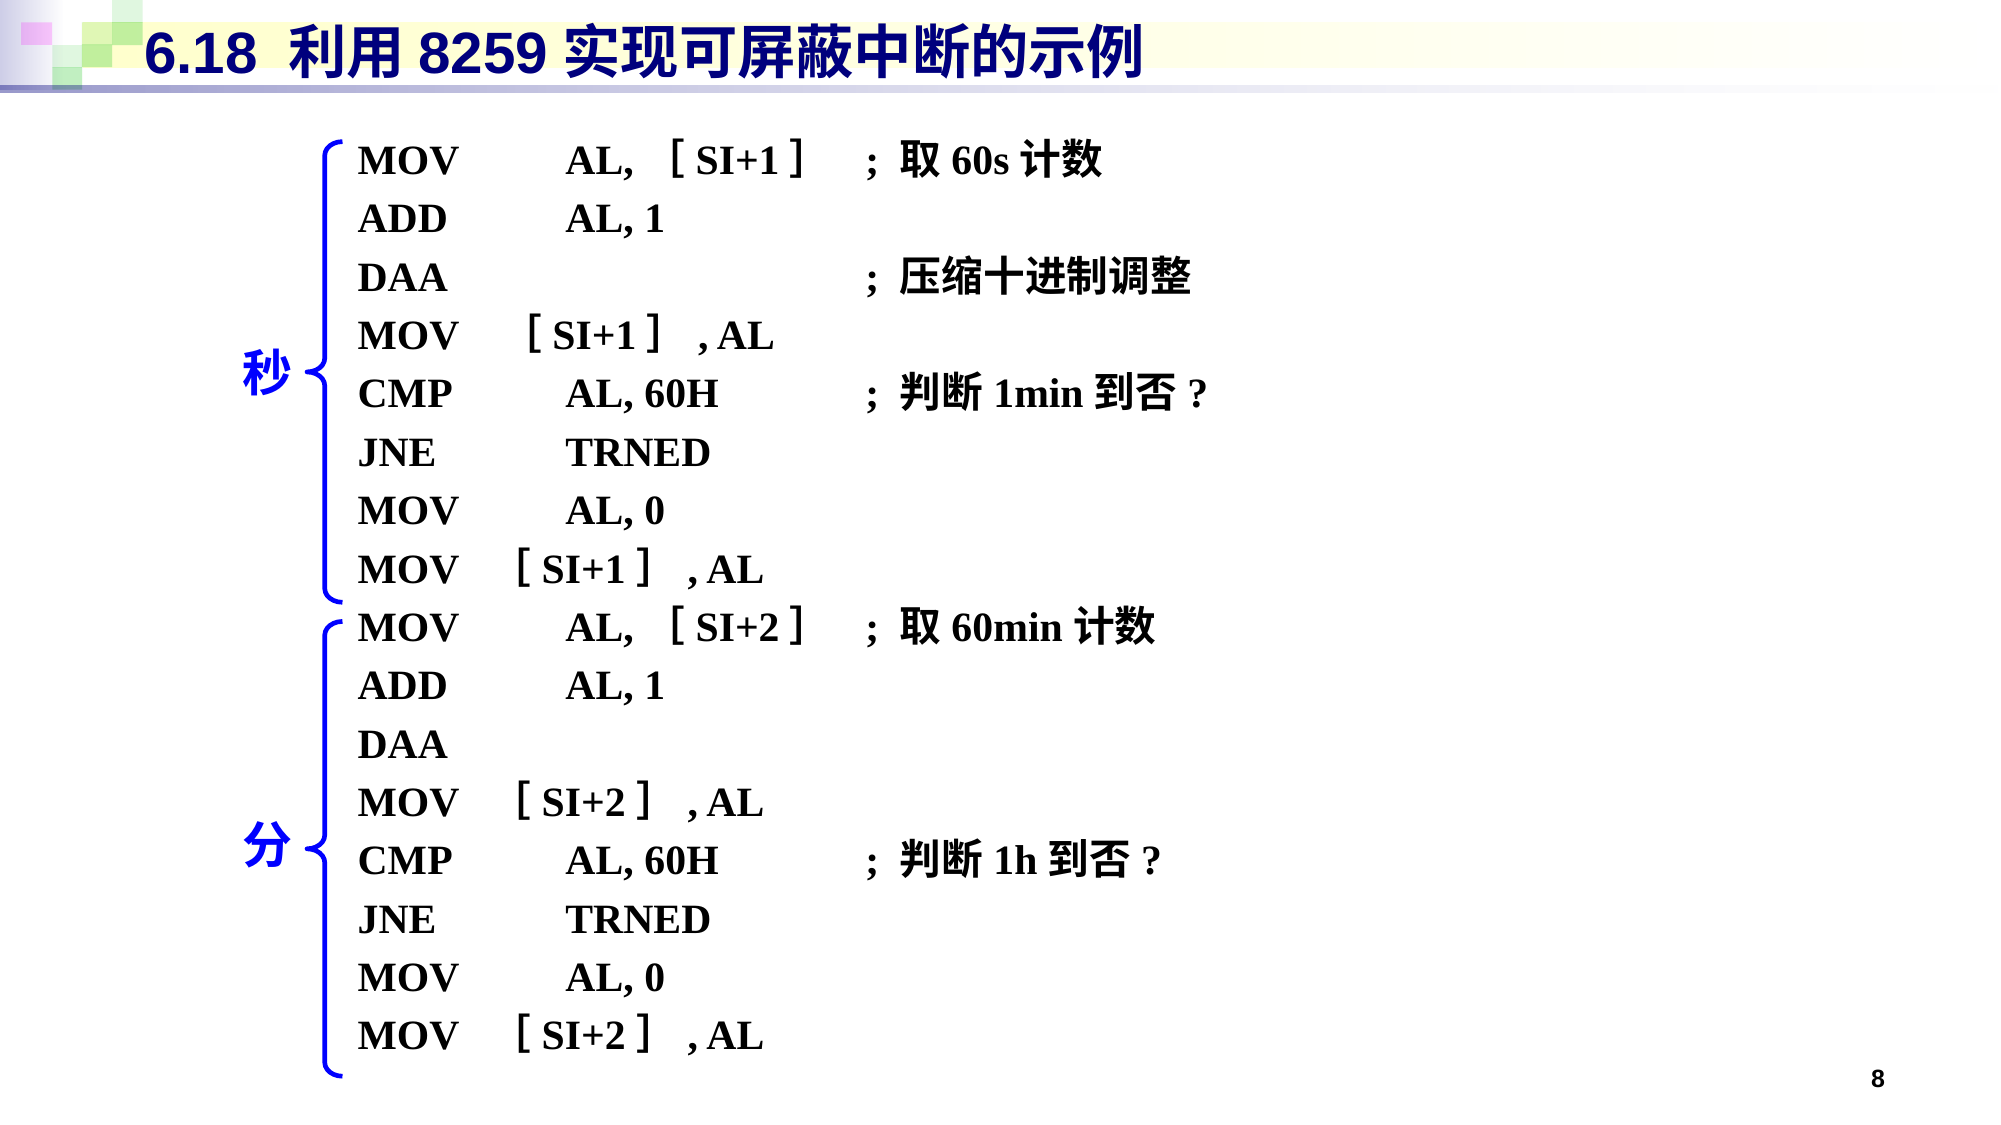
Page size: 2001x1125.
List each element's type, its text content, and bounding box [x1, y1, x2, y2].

text_box [315, 141, 343, 603]
title 6.18 利用8259实现可屏蔽中断的示例 [128, 6, 1930, 94]
slide_number 8 [1513, 1024, 1901, 1101]
text_box 秒 [220, 334, 315, 410]
text_box 分 [220, 806, 315, 882]
text_box [315, 621, 343, 1077]
list MOV AL,［SI+1］ ; 取60s计数 ADD AL, 1 DAA ; 压缩十进制调整 MOV ［SI+1］, AL CMP AL, 60H ; 判断1min到否? JNE TRNED MOV AL, 0 MOV ［SI+1］, AL MOV AL,［SI+2］ ; 取60min计数 ADD AL, 1 DAA MOV ［SI+2］, AL CMP AL, 60H ; 判断1h到否? JNE TRNED MOV AL, 0 MOV ［SI+2］, AL [342, 125, 1513, 1107]
